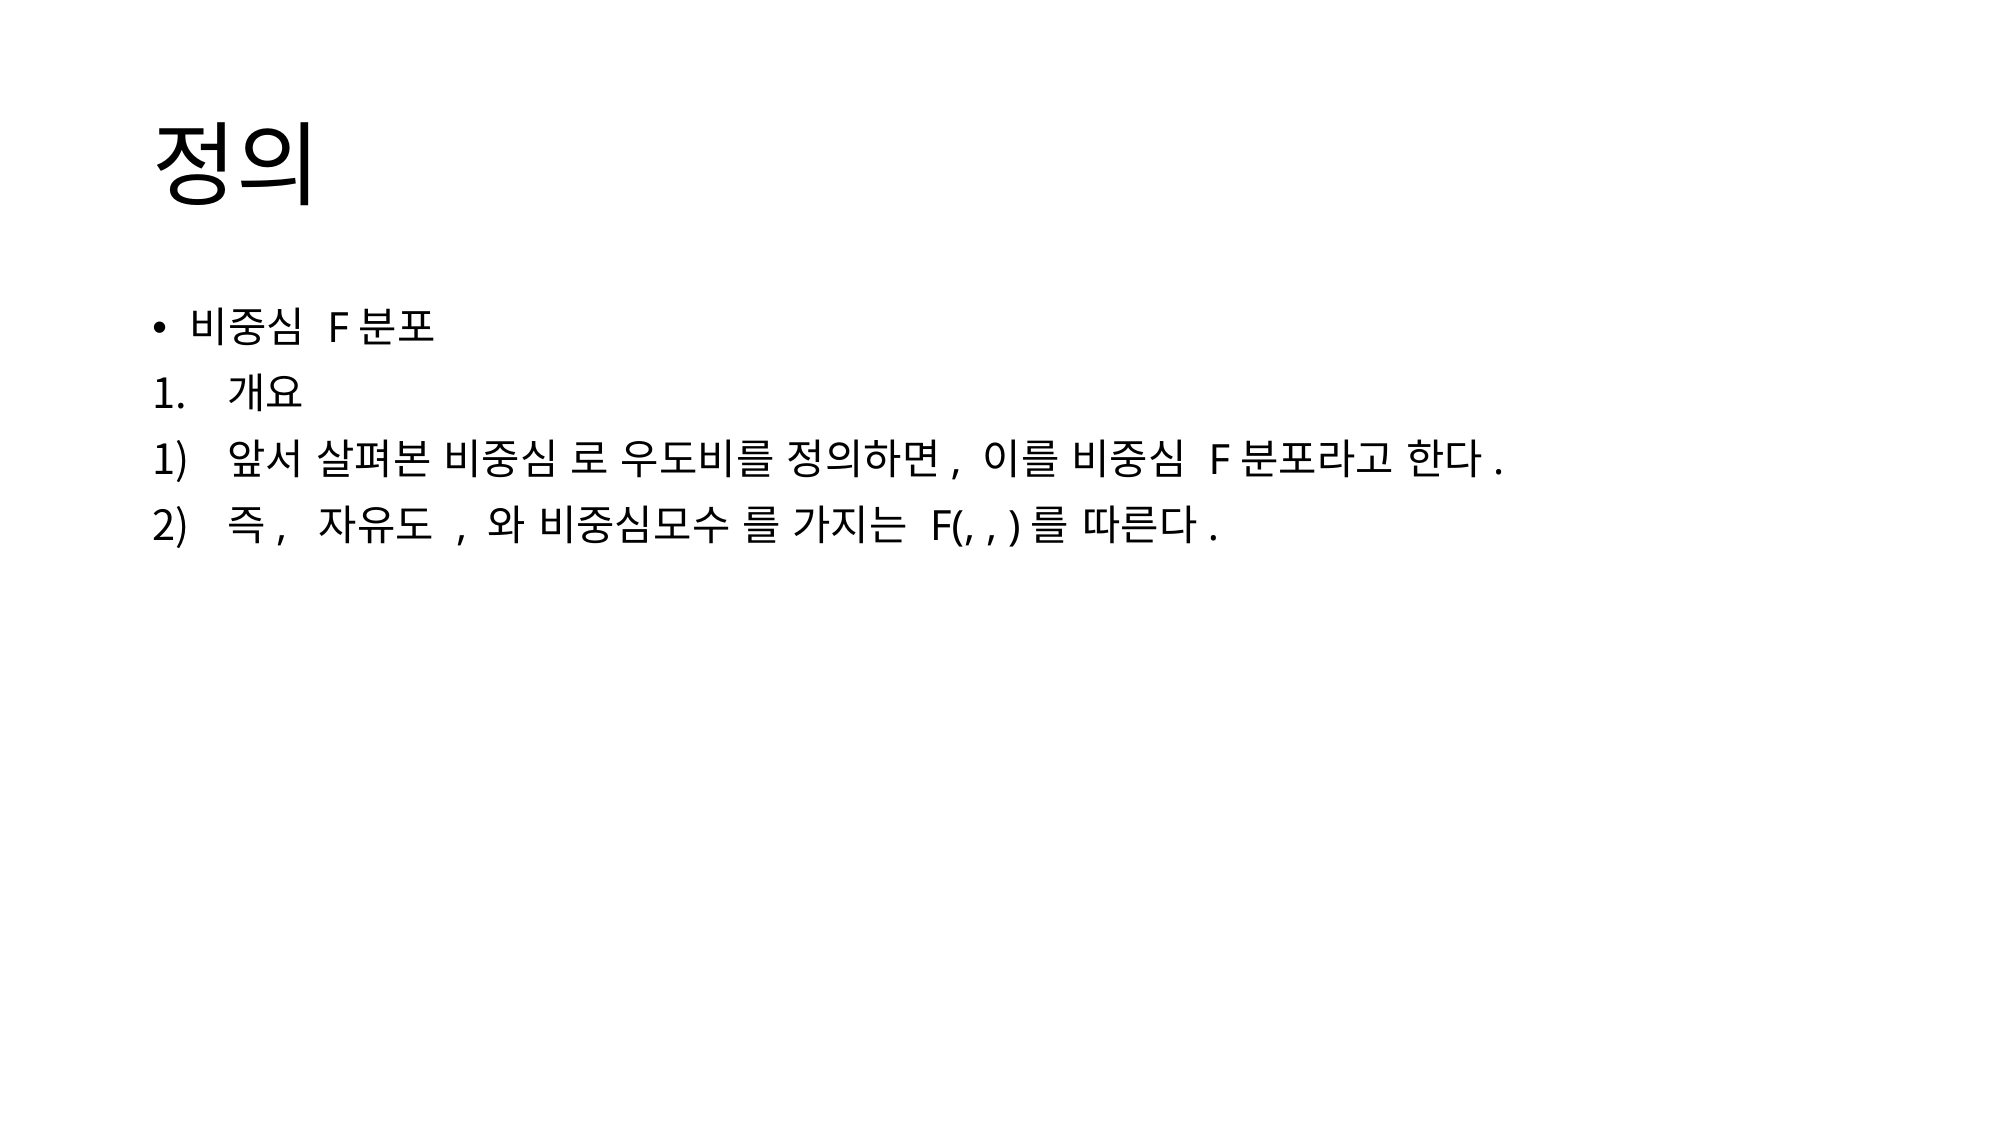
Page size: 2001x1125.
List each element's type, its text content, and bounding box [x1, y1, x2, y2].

title 정의 [137, 59, 1863, 278]
